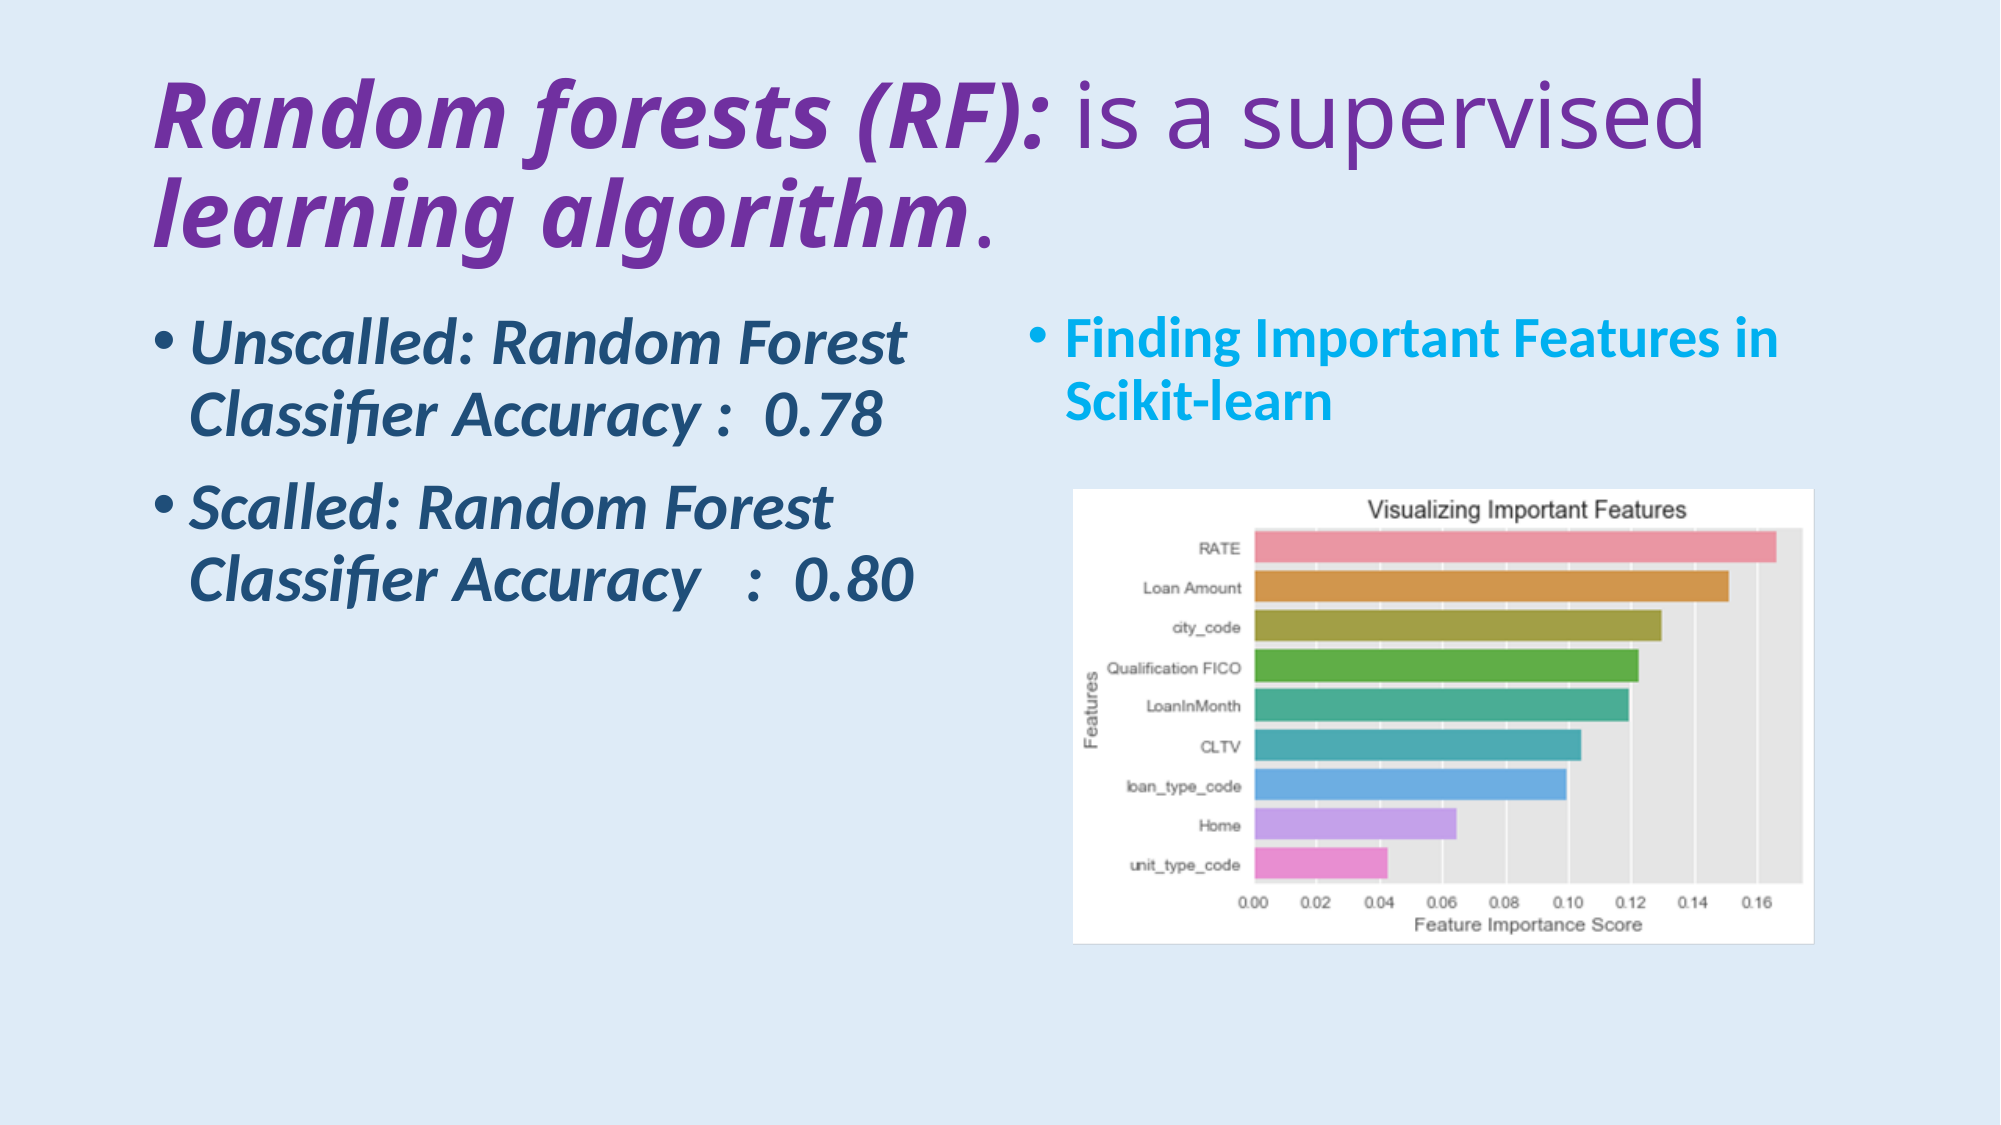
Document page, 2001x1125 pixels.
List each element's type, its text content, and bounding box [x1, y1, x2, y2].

title Random forests (RF): is a supervised learning algorithm. [137, 59, 1863, 278]
list Finding Important Features in Scikit-learn [1012, 299, 1863, 1014]
list Unscalled: Random Forest Classifier Accuracy : 0.78 Scalled: Random Forest Classifier Accuracy : 0.80 [137, 299, 988, 1014]
picture [1073, 489, 1816, 946]
